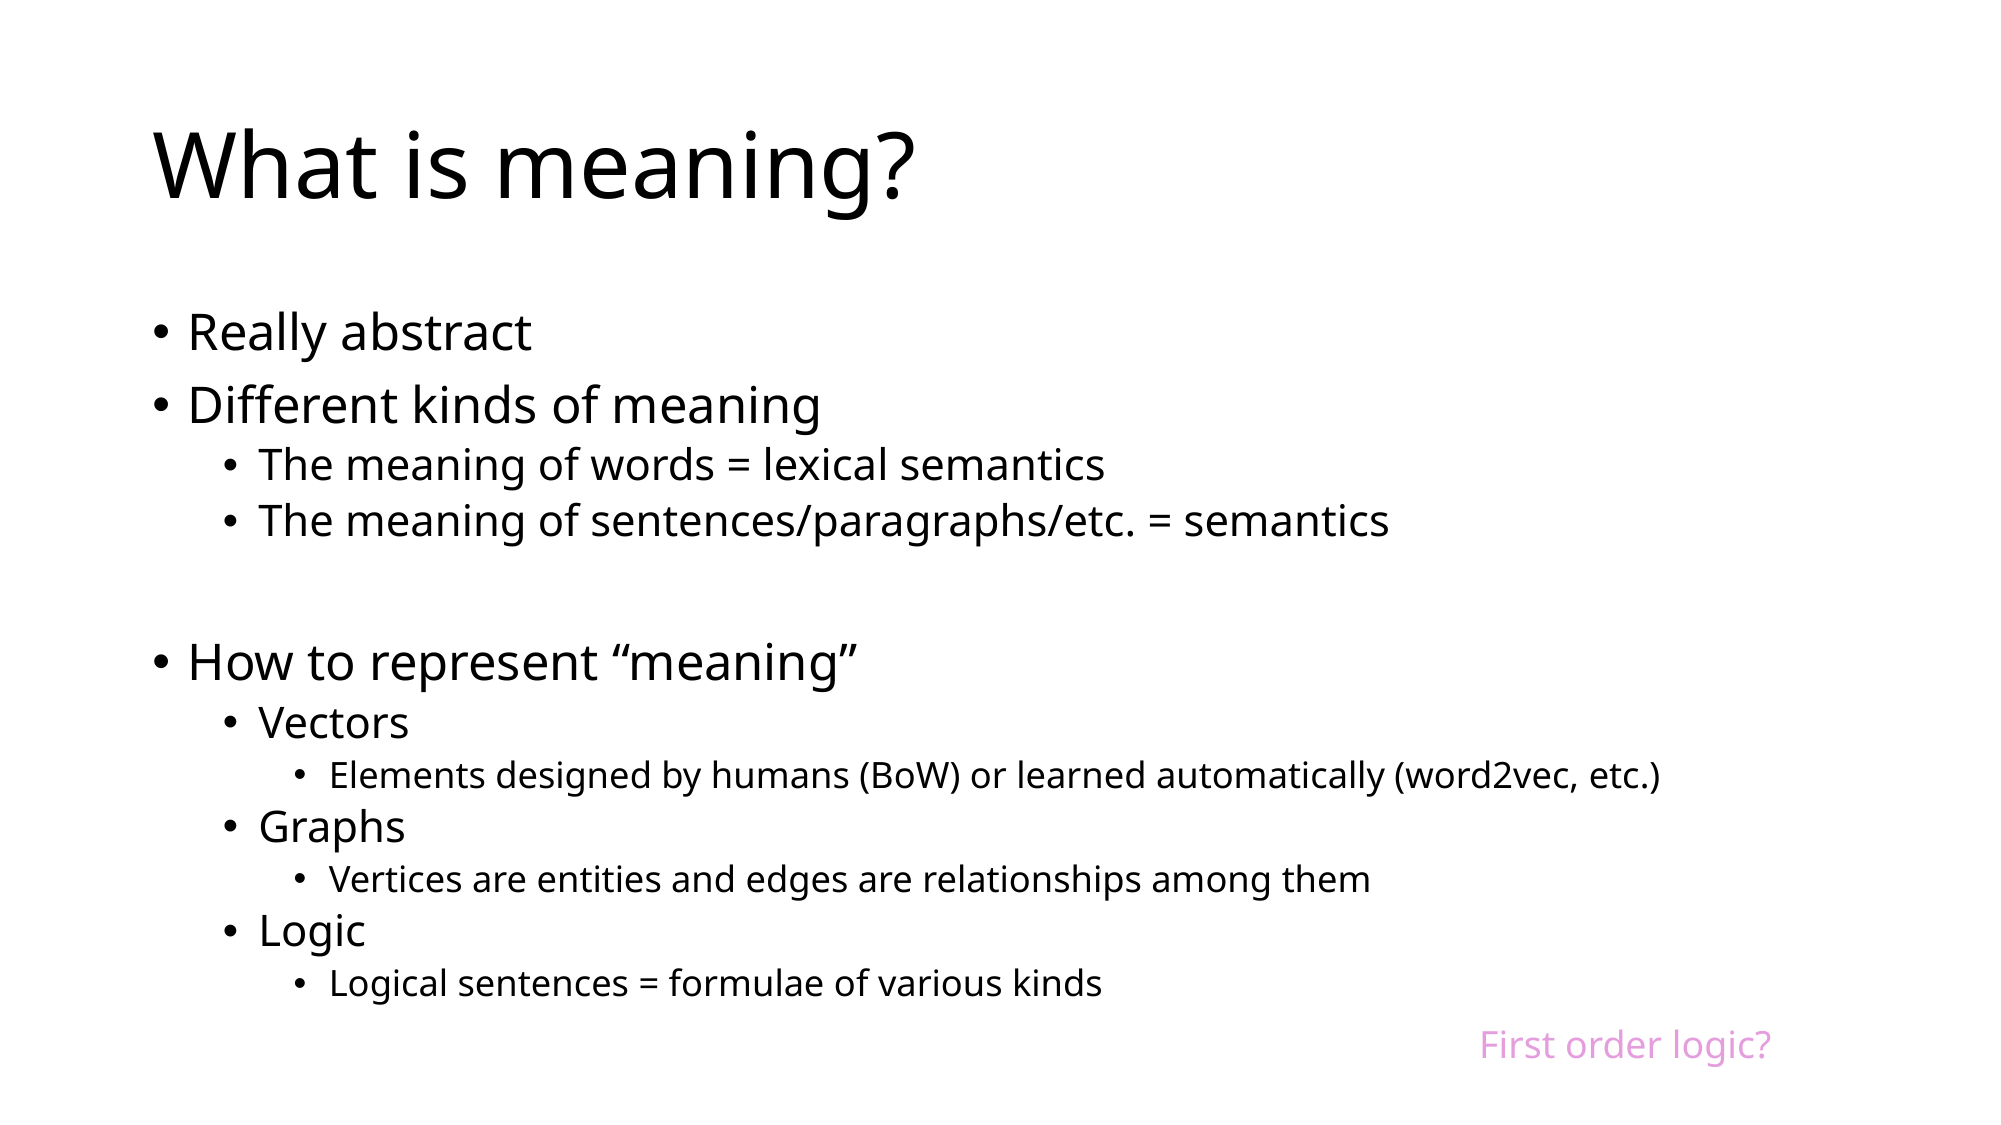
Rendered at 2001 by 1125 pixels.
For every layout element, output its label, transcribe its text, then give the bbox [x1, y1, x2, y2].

title What is meaning? [137, 59, 1863, 278]
list Really abstract Different kinds of meaning The meaning of words = lexical semantics The meaning of sentences/paragraphs/etc. = semantics How to represent “meaning” Vectors Elements designed by humans (BoW) or learned automatically (word2vec, etc.) Graphs Vertices are entities and edges are relationships among them Logic Logical sentences = formulae of various kinds [137, 299, 1863, 1014]
text_box First order logic? [1464, 1013, 1787, 1073]
